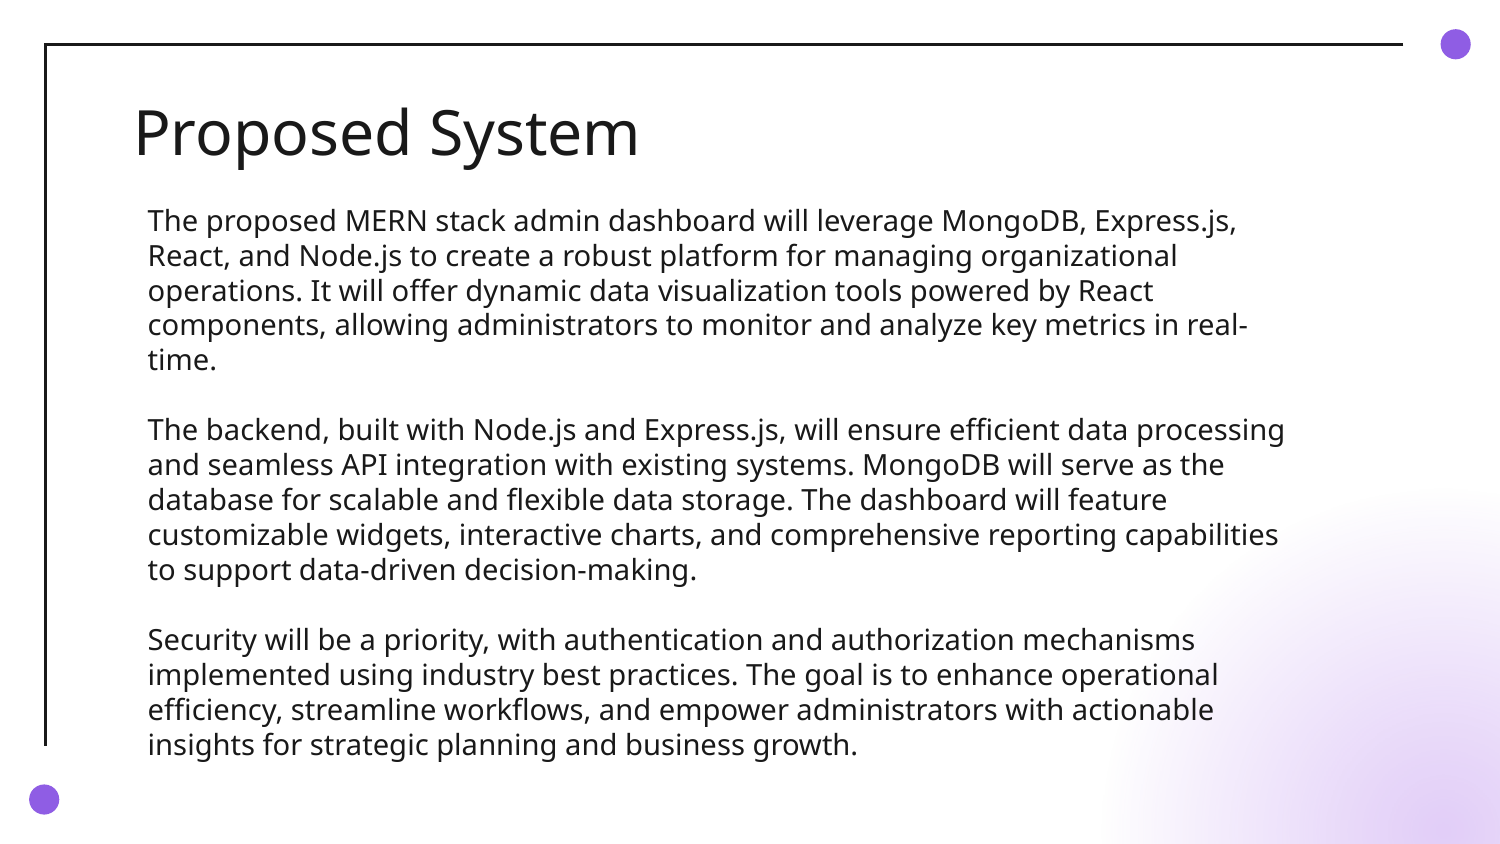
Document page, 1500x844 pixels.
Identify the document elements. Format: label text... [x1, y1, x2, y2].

subtitle The proposed MERN stack admin dashboard will leverage MongoDB, Express.js, React, and Node.js to create a robust platform for managing organizational operations. It will offer dynamic data visualization tools powered by React components, allowing administrators to monitor and analyze key metrics in real-time. The backend, built with Node.js and Express.js, will ensure efficient data processing and seamless API integration with existing systems. MongoDB will serve as the database for scalable and flexible data storage. The dashboard will feature customizable widgets, interactive charts, and comprehensive reporting capabilities to support data-driven decision-making. Security will be a priority, with authentication and authorization mechanisms implemented using industry best practices. The goal is to enhance operational efficiency, streamline workflows, and empower administrators with actionable insights for strategic planning and business growth. [132, 186, 1318, 754]
title Proposed System [118, 77, 1382, 172]
